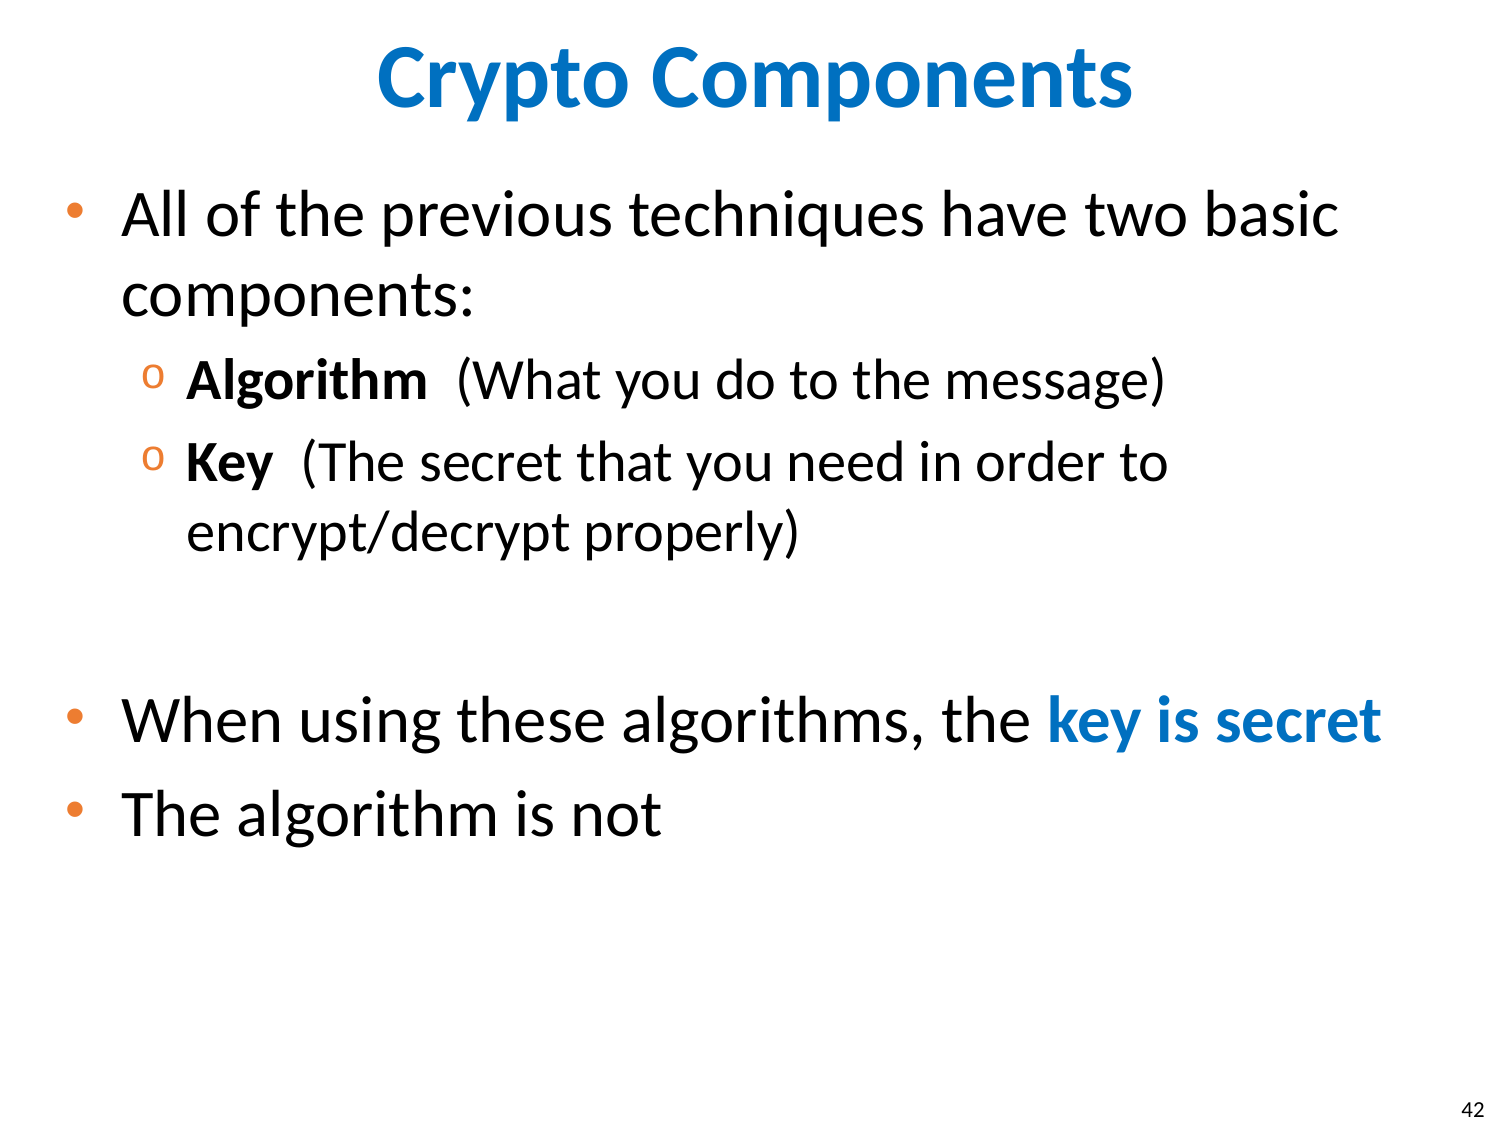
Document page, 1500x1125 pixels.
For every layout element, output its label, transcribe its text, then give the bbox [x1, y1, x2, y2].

title Crypto Components [37, 3, 1476, 138]
list All of the previous techniques have two basic components: Algorithm (What you do to the message) Key (The secret that you need in order to encrypt/decrypt properly) When using these algorithms, the key is secret The algorithm is not [49, 162, 1463, 1101]
slide_number 42 [1437, 1087, 1500, 1124]
